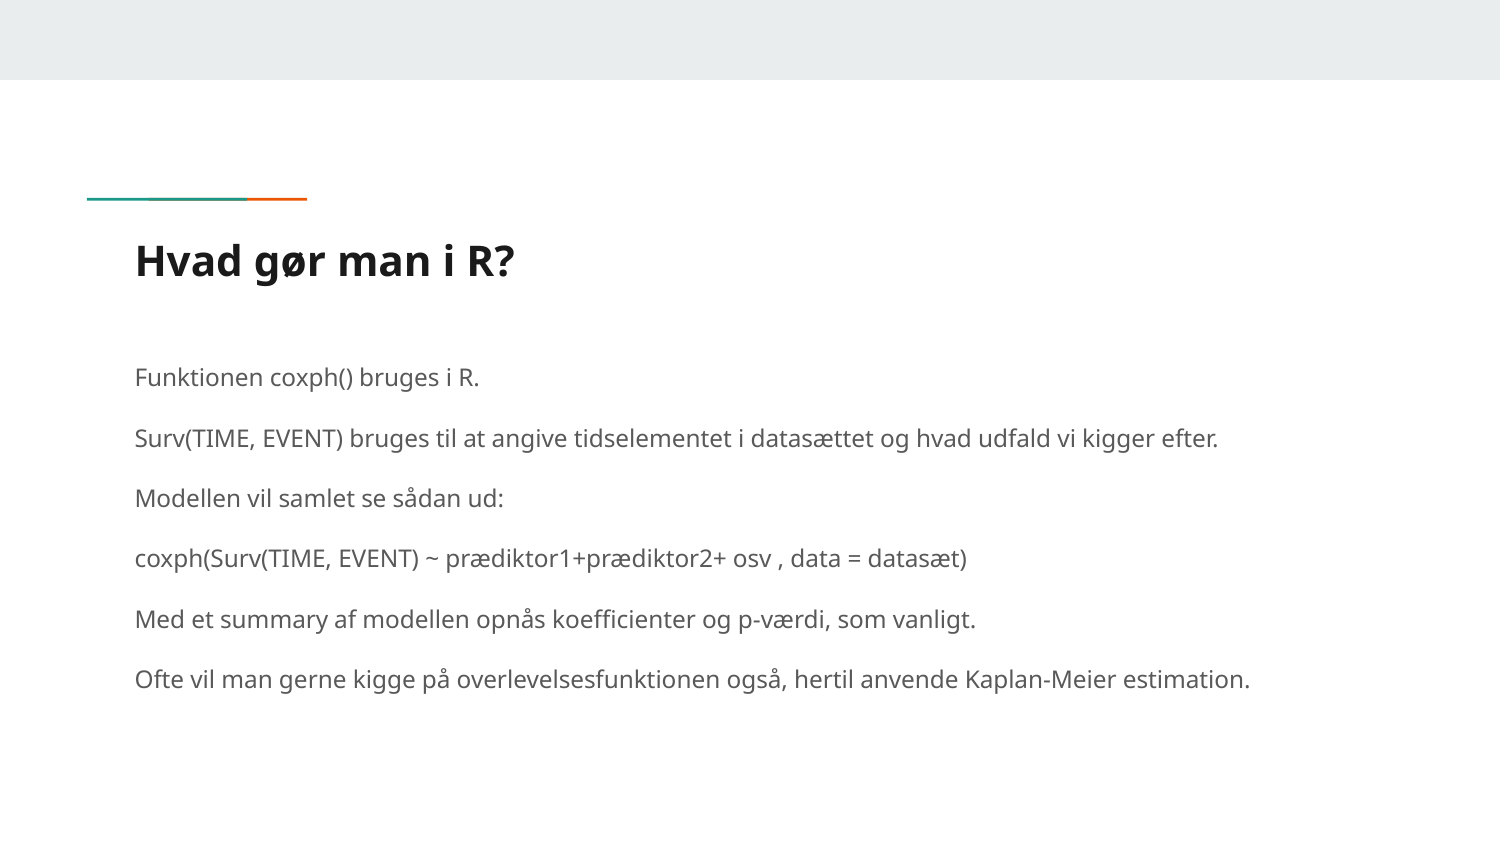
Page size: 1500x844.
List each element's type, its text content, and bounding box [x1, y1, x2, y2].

title Hvad gør man i R? [119, 216, 1381, 305]
list Funktionen coxph() bruges i R. Surv(TIME, EVENT) bruges til at angive tidselementet i datasættet og hvad udfald vi kigger efter. Modellen vil samlet se sådan ud: coxph(Surv(TIME, EVENT) ~ prædiktor1+prædiktor2+ osv , data = datasæt) Med et summary af modellen opnås koefficienter og p-værdi, som vanligt. Ofte vil man gerne kigge på overlevelsesfunktionen også, hertil anvende Kaplan-Meier estimation. [119, 341, 1381, 712]
